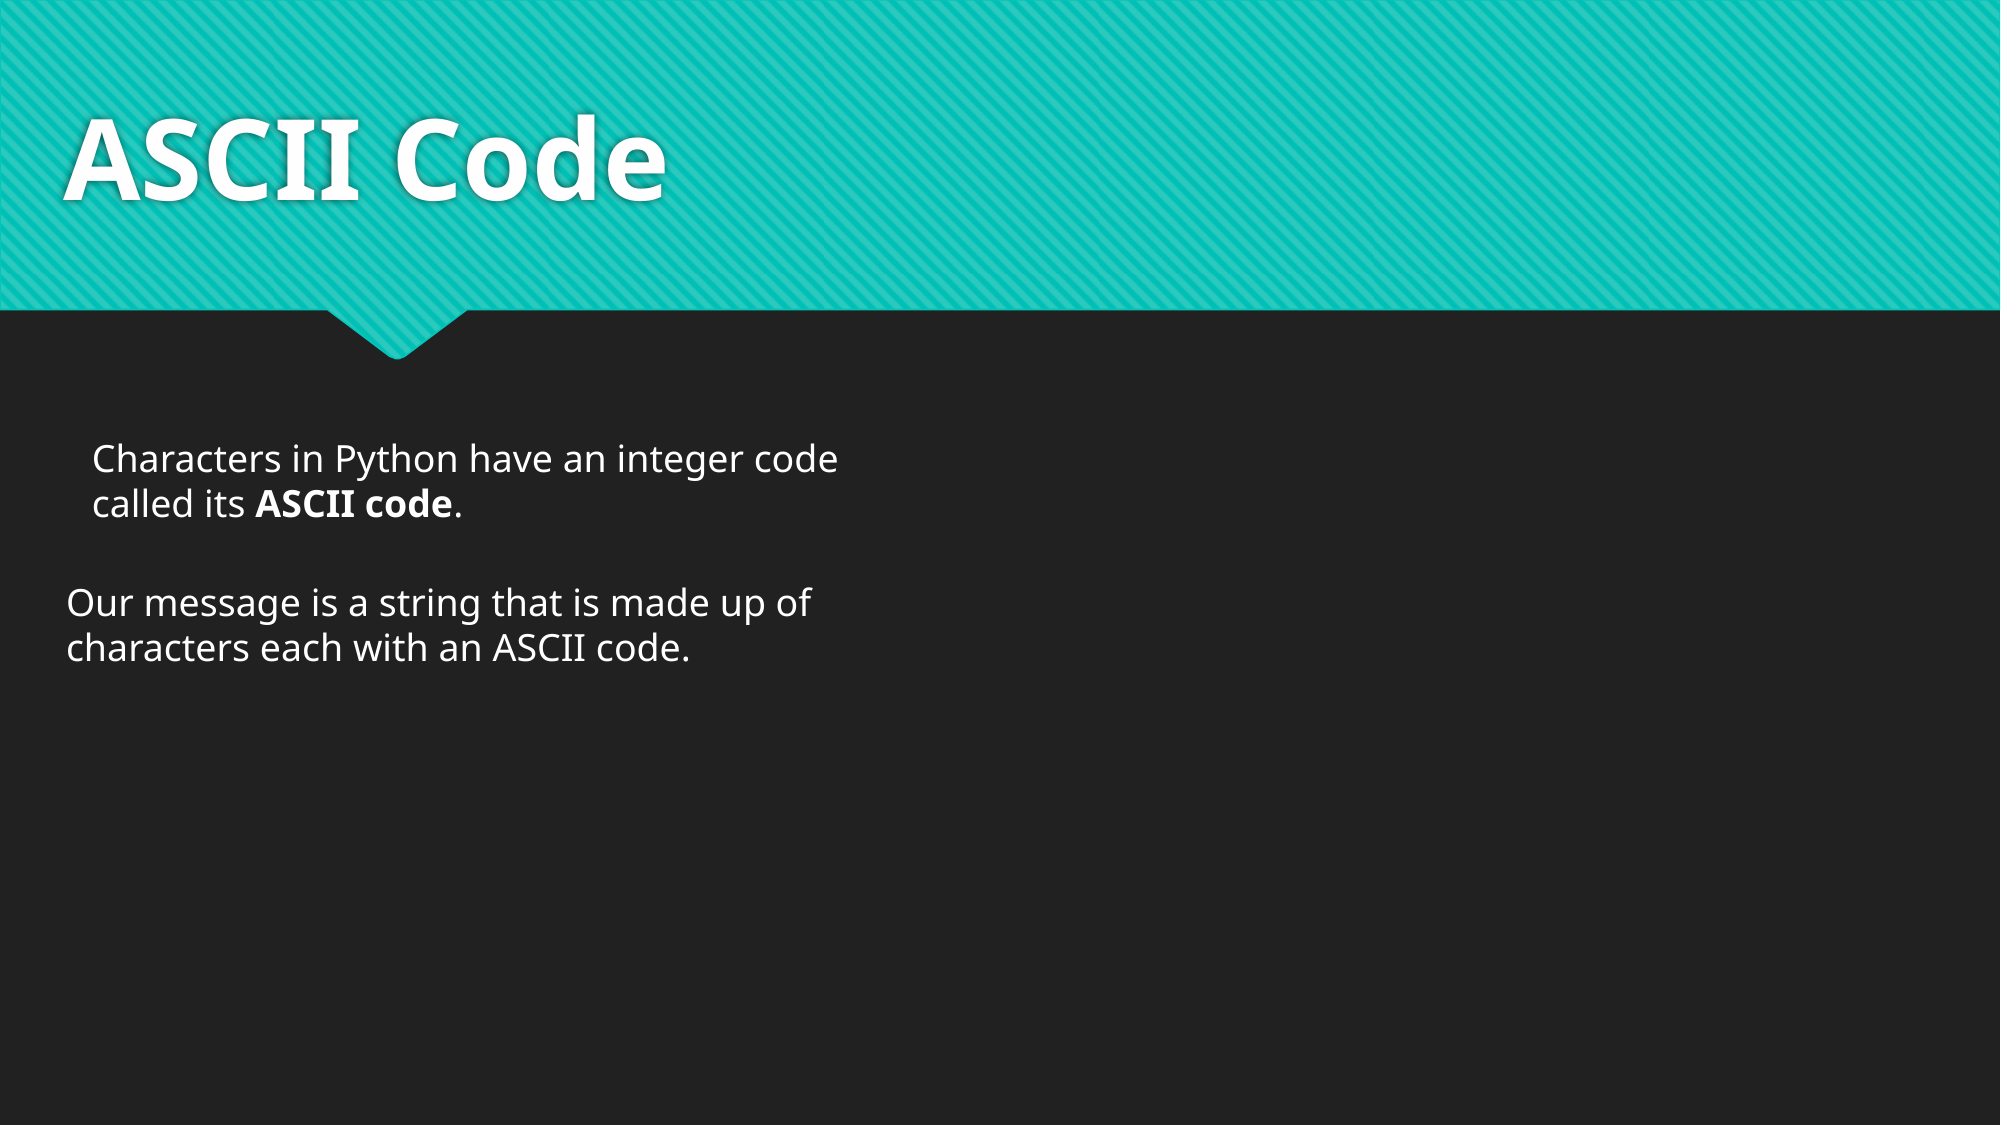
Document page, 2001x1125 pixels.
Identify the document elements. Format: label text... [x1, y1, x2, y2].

text_box Characters in Python have an integer code called its ASCII code. [77, 427, 855, 533]
text_box Our message is a string that is made up of characters each with an ASCII code. [51, 571, 983, 676]
title ASCII Code [48, 0, 925, 563]
